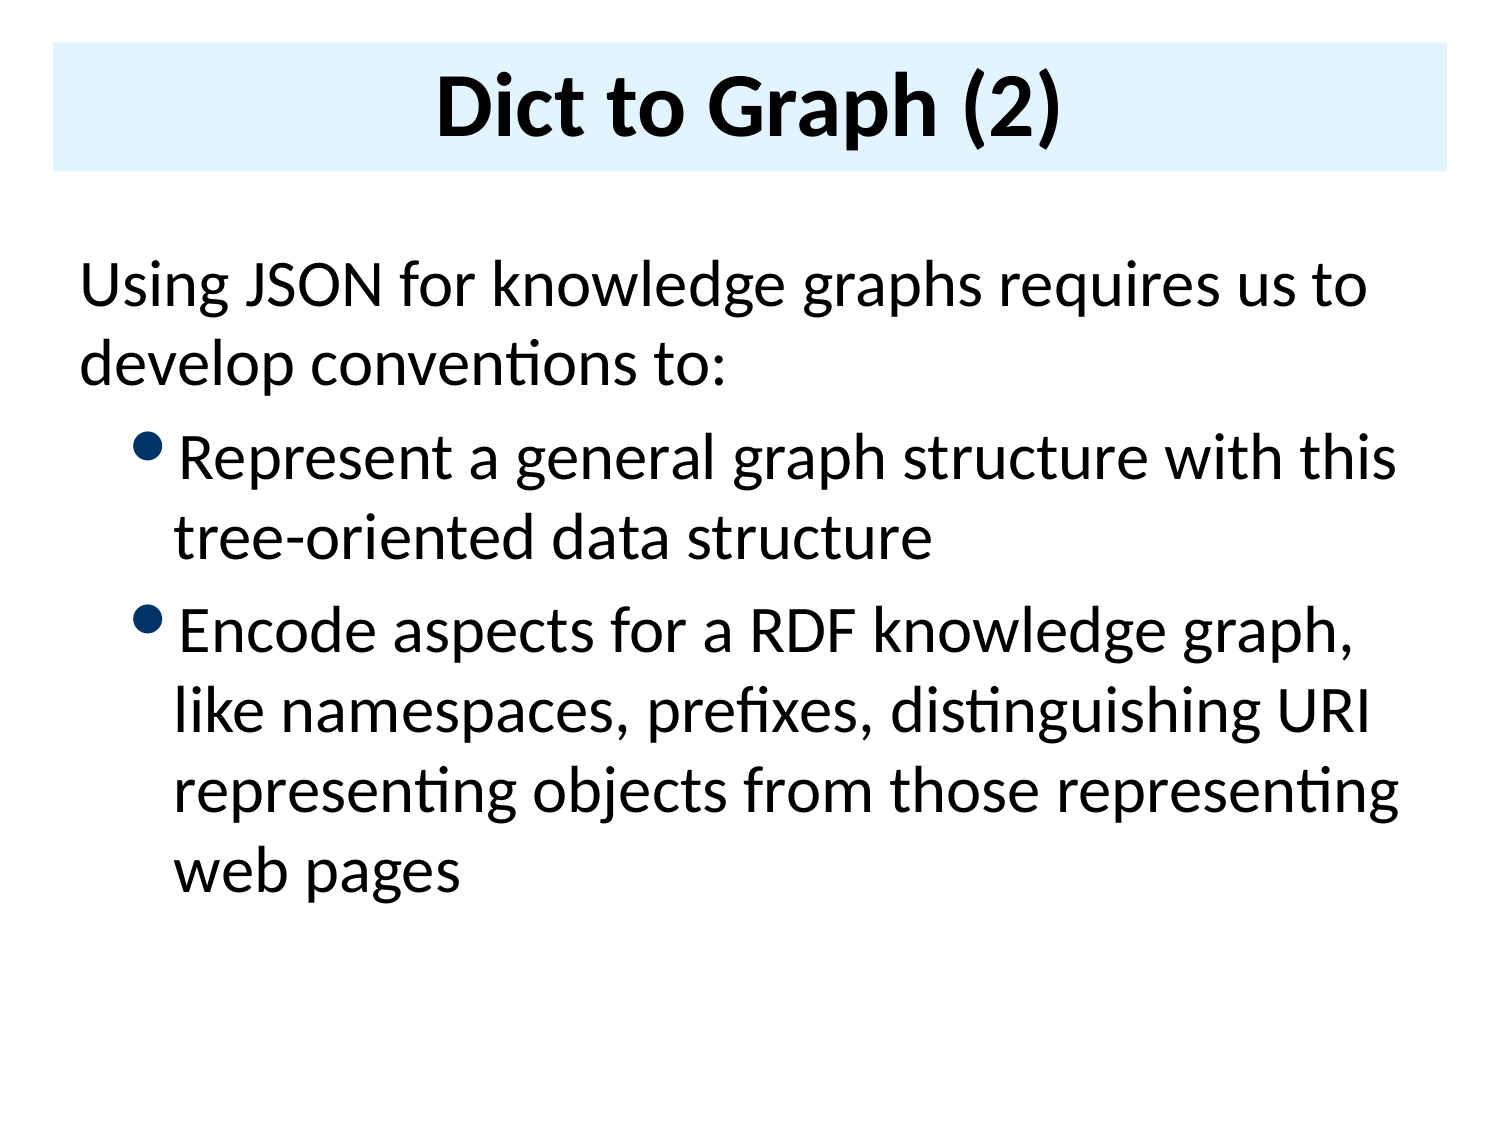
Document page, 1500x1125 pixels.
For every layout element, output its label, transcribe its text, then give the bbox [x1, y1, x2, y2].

list Using JSON for knowledge graphs requires us to develop conventions to: Represent a general graph structure with this tree-oriented data structure Encode aspects for a RDF knowledge graph, like namespaces, prefixes, distinguishing URI representing objects from those representing web pages [64, 231, 1436, 1047]
title Dict to Graph (2) [53, 42, 1447, 172]
